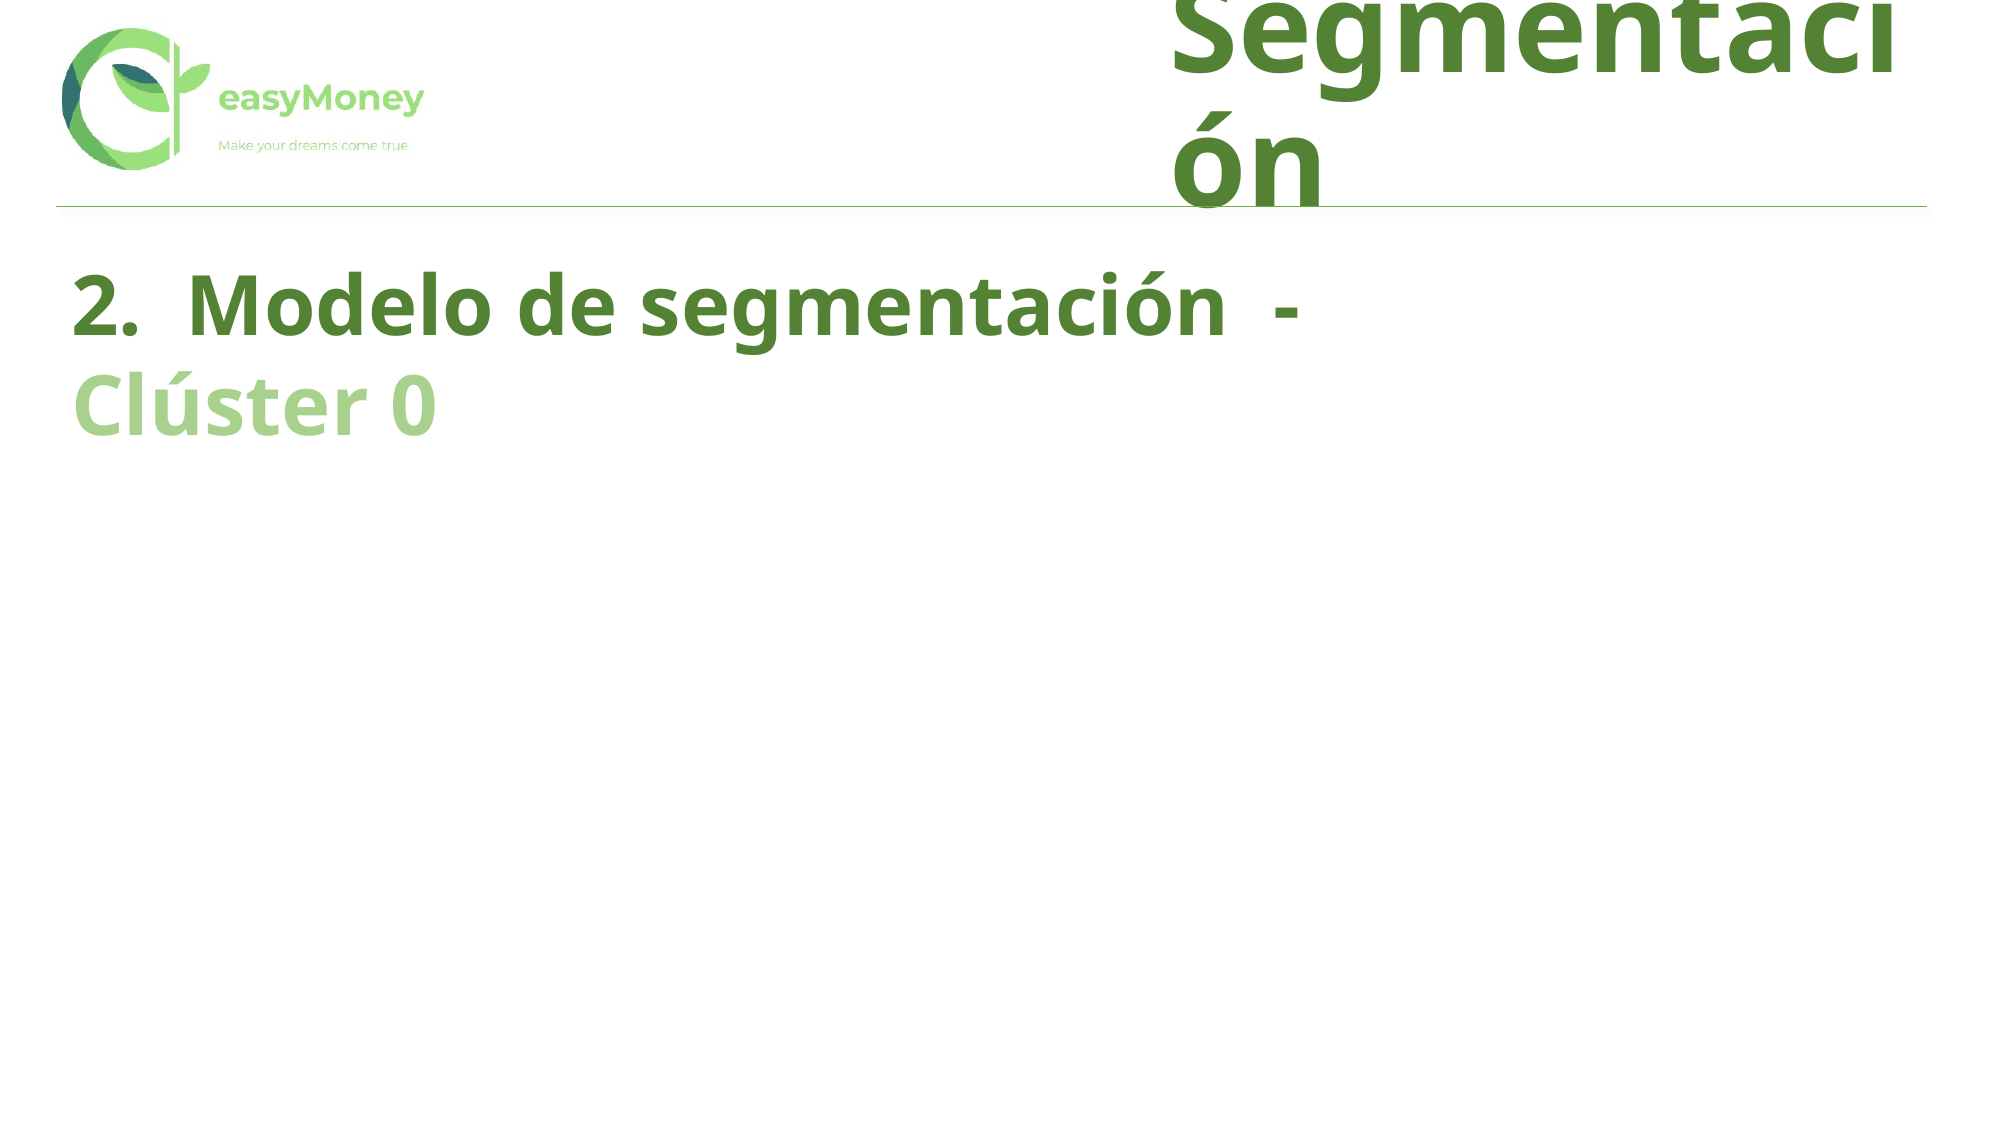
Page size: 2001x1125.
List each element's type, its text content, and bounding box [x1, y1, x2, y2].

text_box 2. Modelo de segmentación - Clúster 0 [56, 244, 1480, 460]
title Segmentación [1154, 47, 1927, 151]
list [56, 21, 430, 177]
